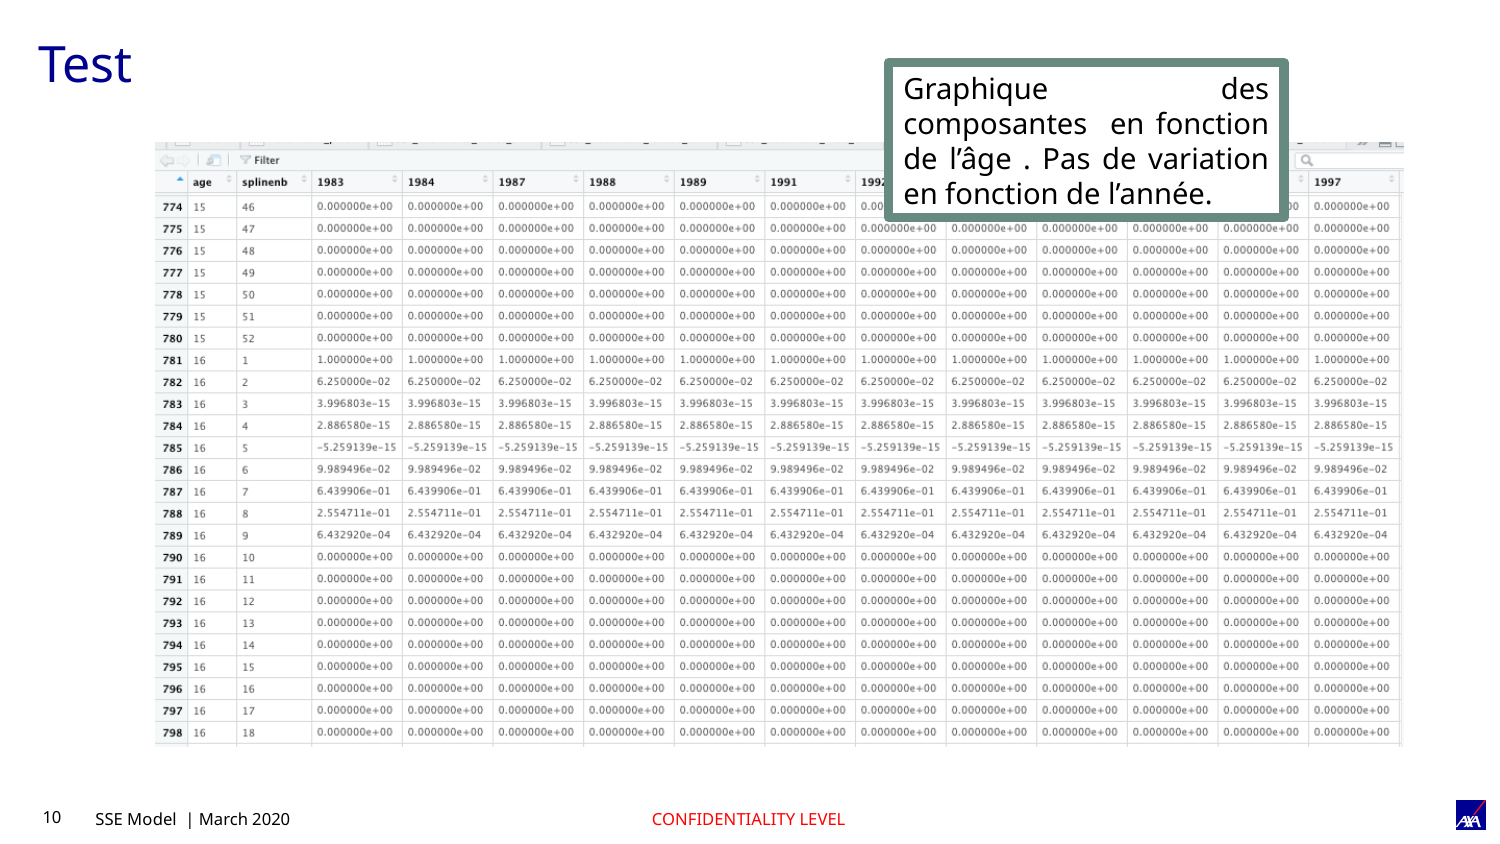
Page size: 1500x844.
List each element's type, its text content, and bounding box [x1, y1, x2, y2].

footer CONFIDENTIALITY LEVEL [545, 804, 952, 834]
title Test [38, 33, 1486, 92]
picture [155, 142, 1404, 747]
picture [1456, 800, 1486, 830]
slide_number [82, 804, 446, 834]
